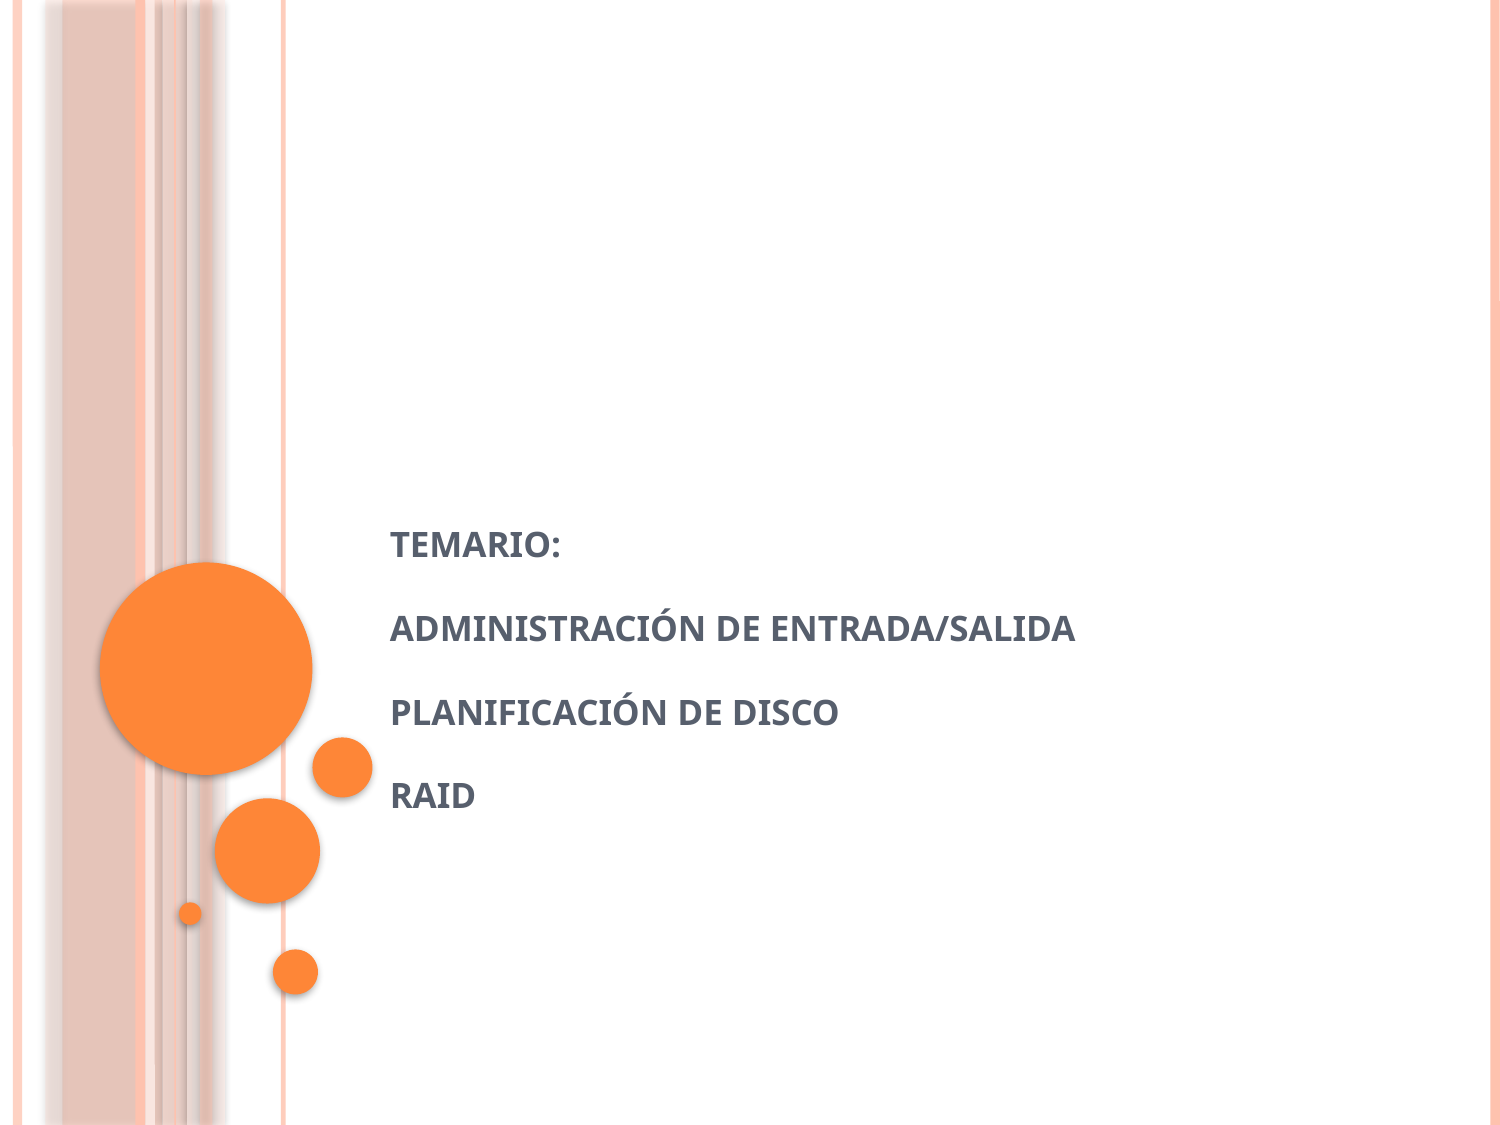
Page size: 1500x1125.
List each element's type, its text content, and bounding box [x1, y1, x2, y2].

title Temario: Administración de Entrada/Salida Planificación de Disco RAID [375, 512, 1388, 824]
